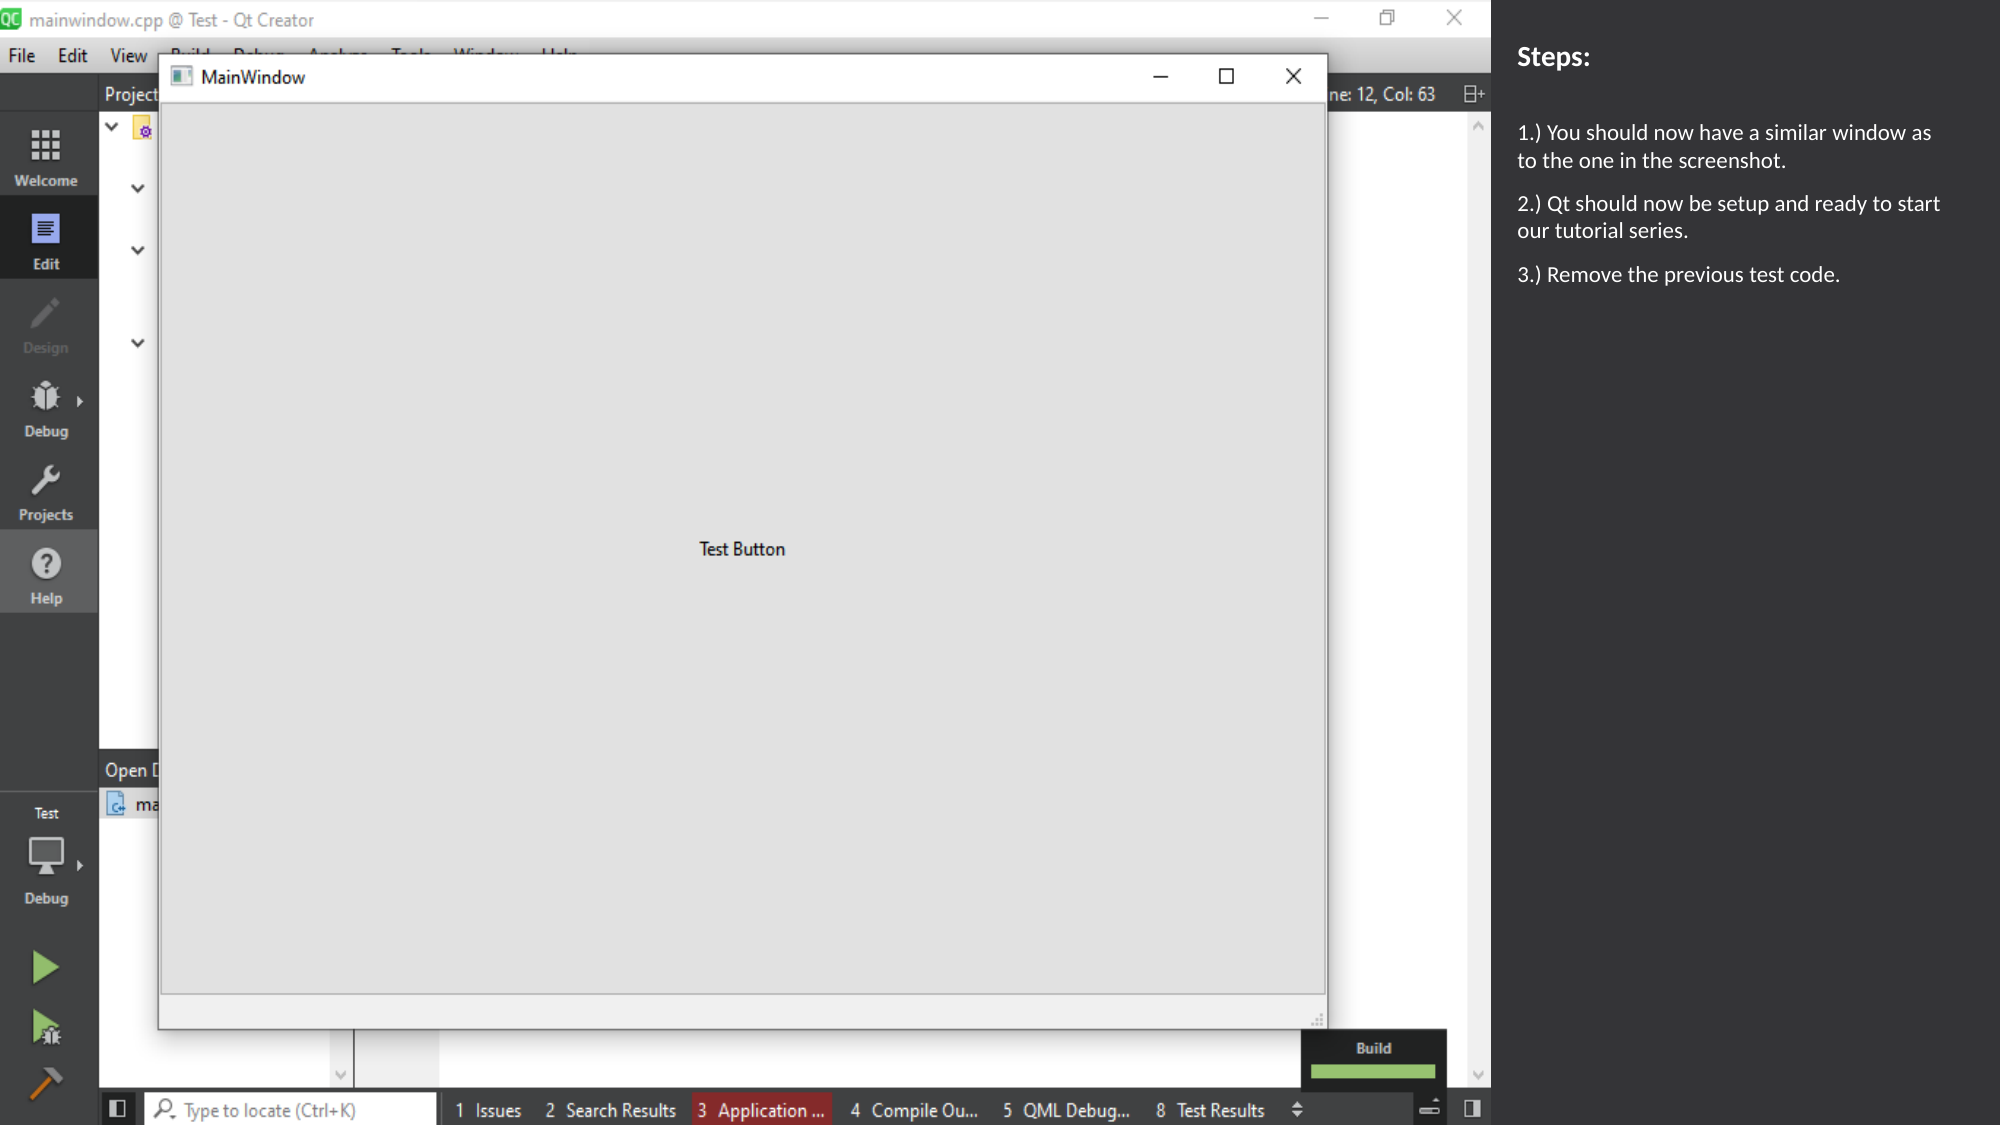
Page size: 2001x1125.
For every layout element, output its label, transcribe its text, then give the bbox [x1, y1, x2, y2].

text_box 1.) You should now have a similar window as to the one in the screenshot. [1502, 110, 1969, 181]
text_box 2.) Qt should now be setup and ready to start our tutorial series. [1502, 181, 1969, 251]
picture [0, 0, 1491, 1125]
text_box 3.) Remove the previous test code. [1502, 251, 1969, 295]
text_box Steps: [1502, 29, 1969, 80]
